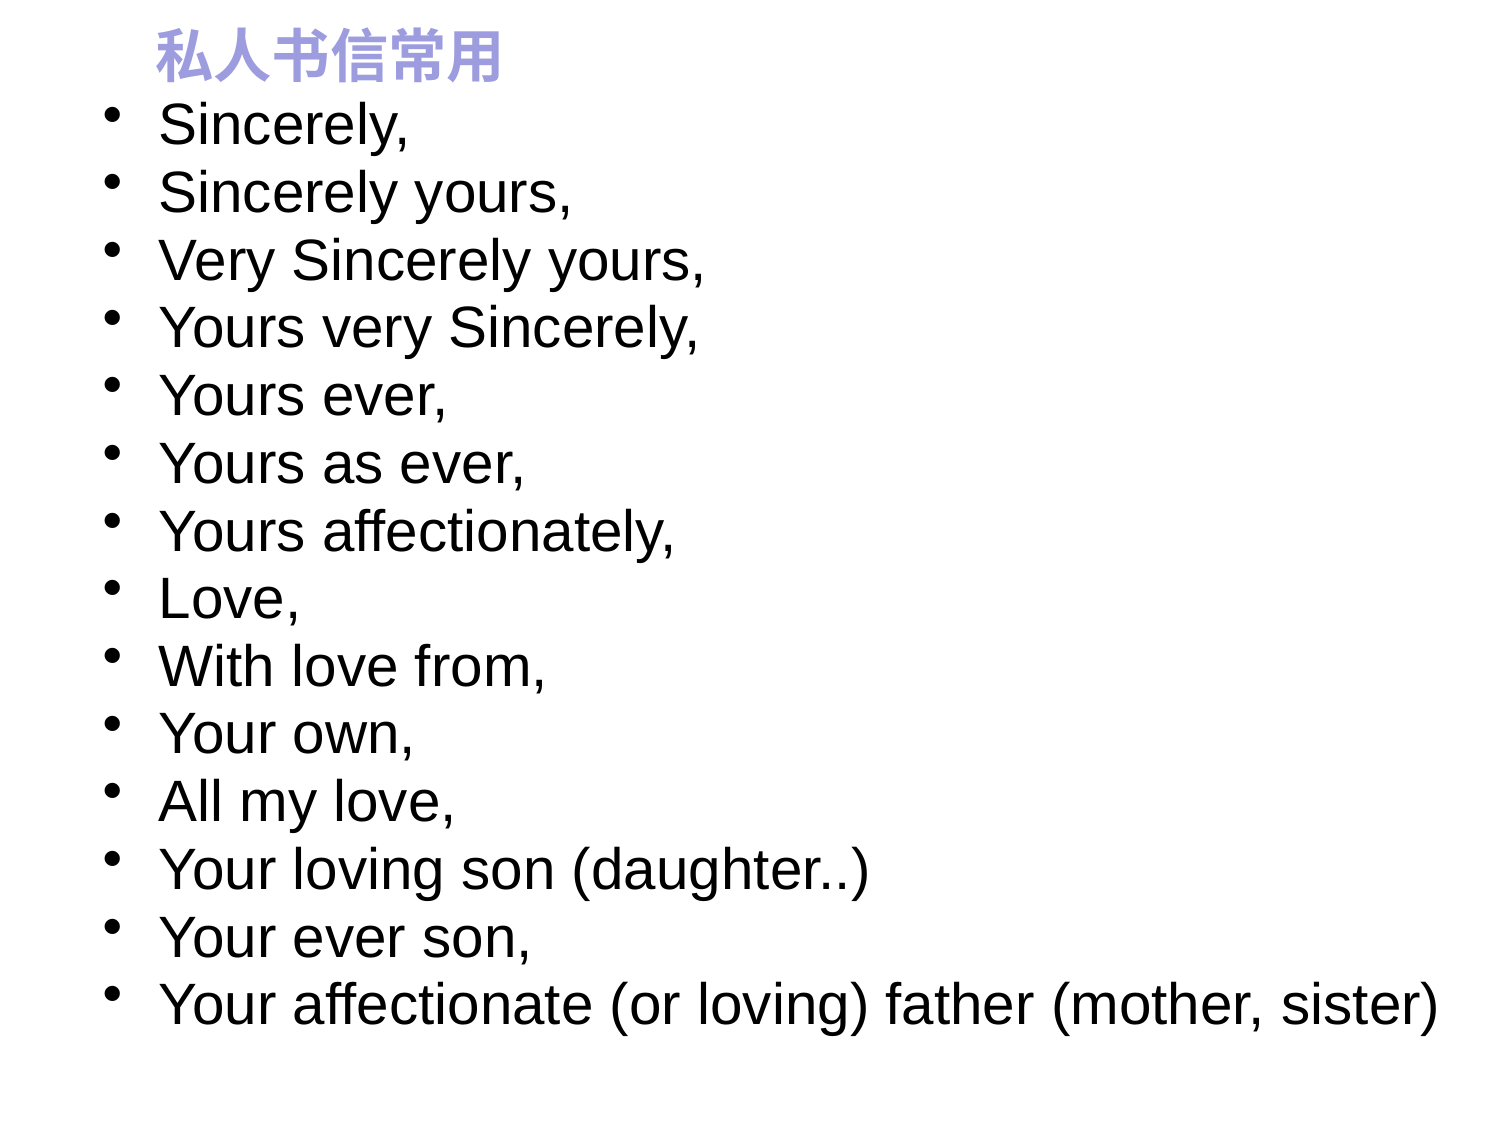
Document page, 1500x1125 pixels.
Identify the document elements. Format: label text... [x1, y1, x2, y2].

list 私人书信常用 Sincerely, Sincerely yours, Very Sincerely yours, Yours very Sincerely, Yours ever, Yours as ever, Yours affectionately, Love, With love from, Your own, All my love, Your loving son (daughter..) Your ever son, Your affectionate (or loving) father (mother, sister) [87, 24, 1500, 1080]
